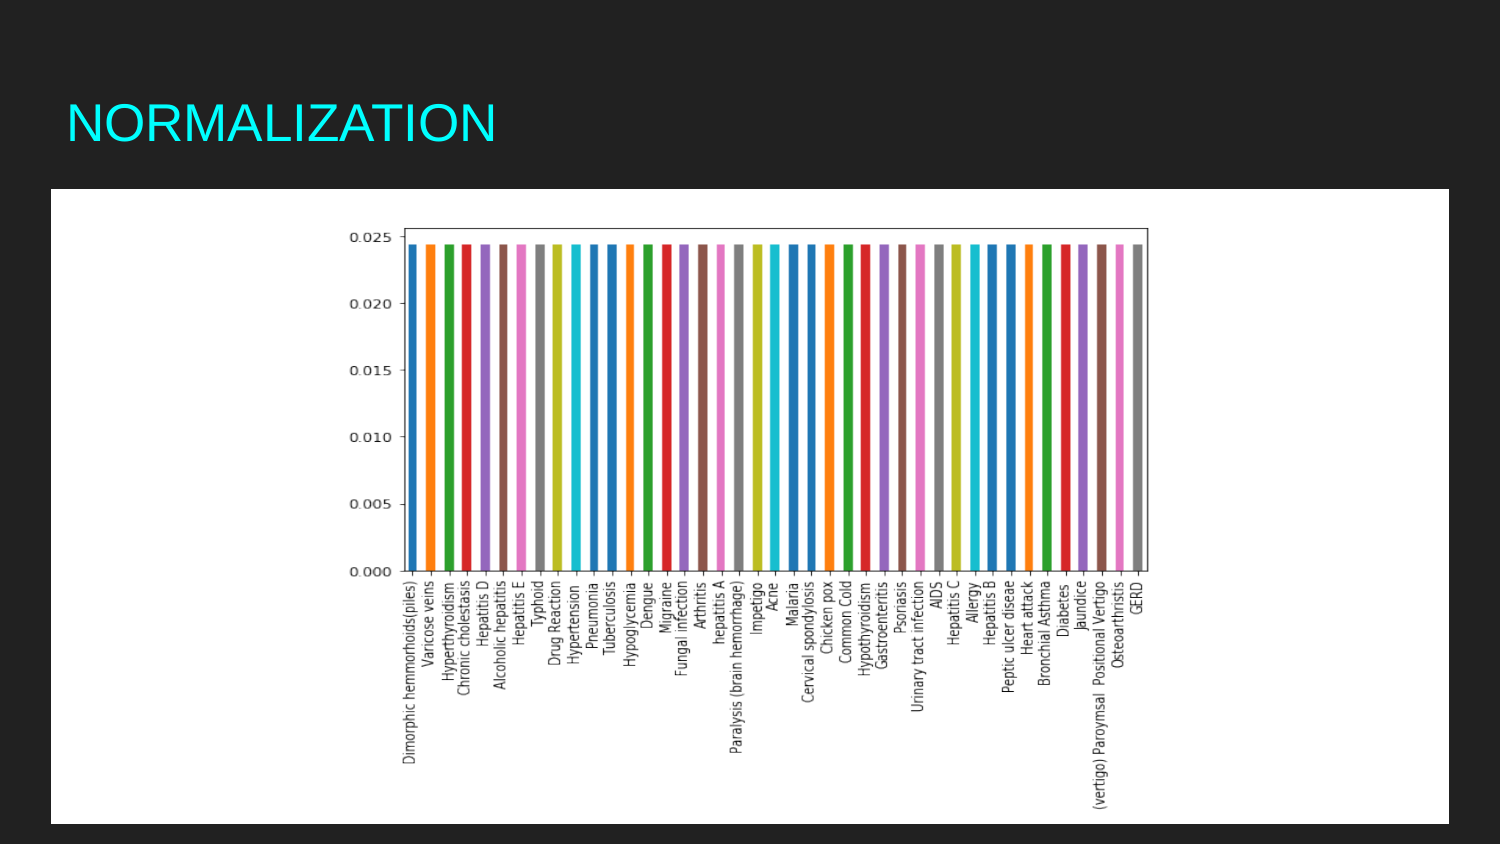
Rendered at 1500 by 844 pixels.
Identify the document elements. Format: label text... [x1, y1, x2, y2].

title NORMALIZATION [51, 72, 1449, 167]
picture [337, 216, 1163, 816]
list [51, 189, 1449, 824]
